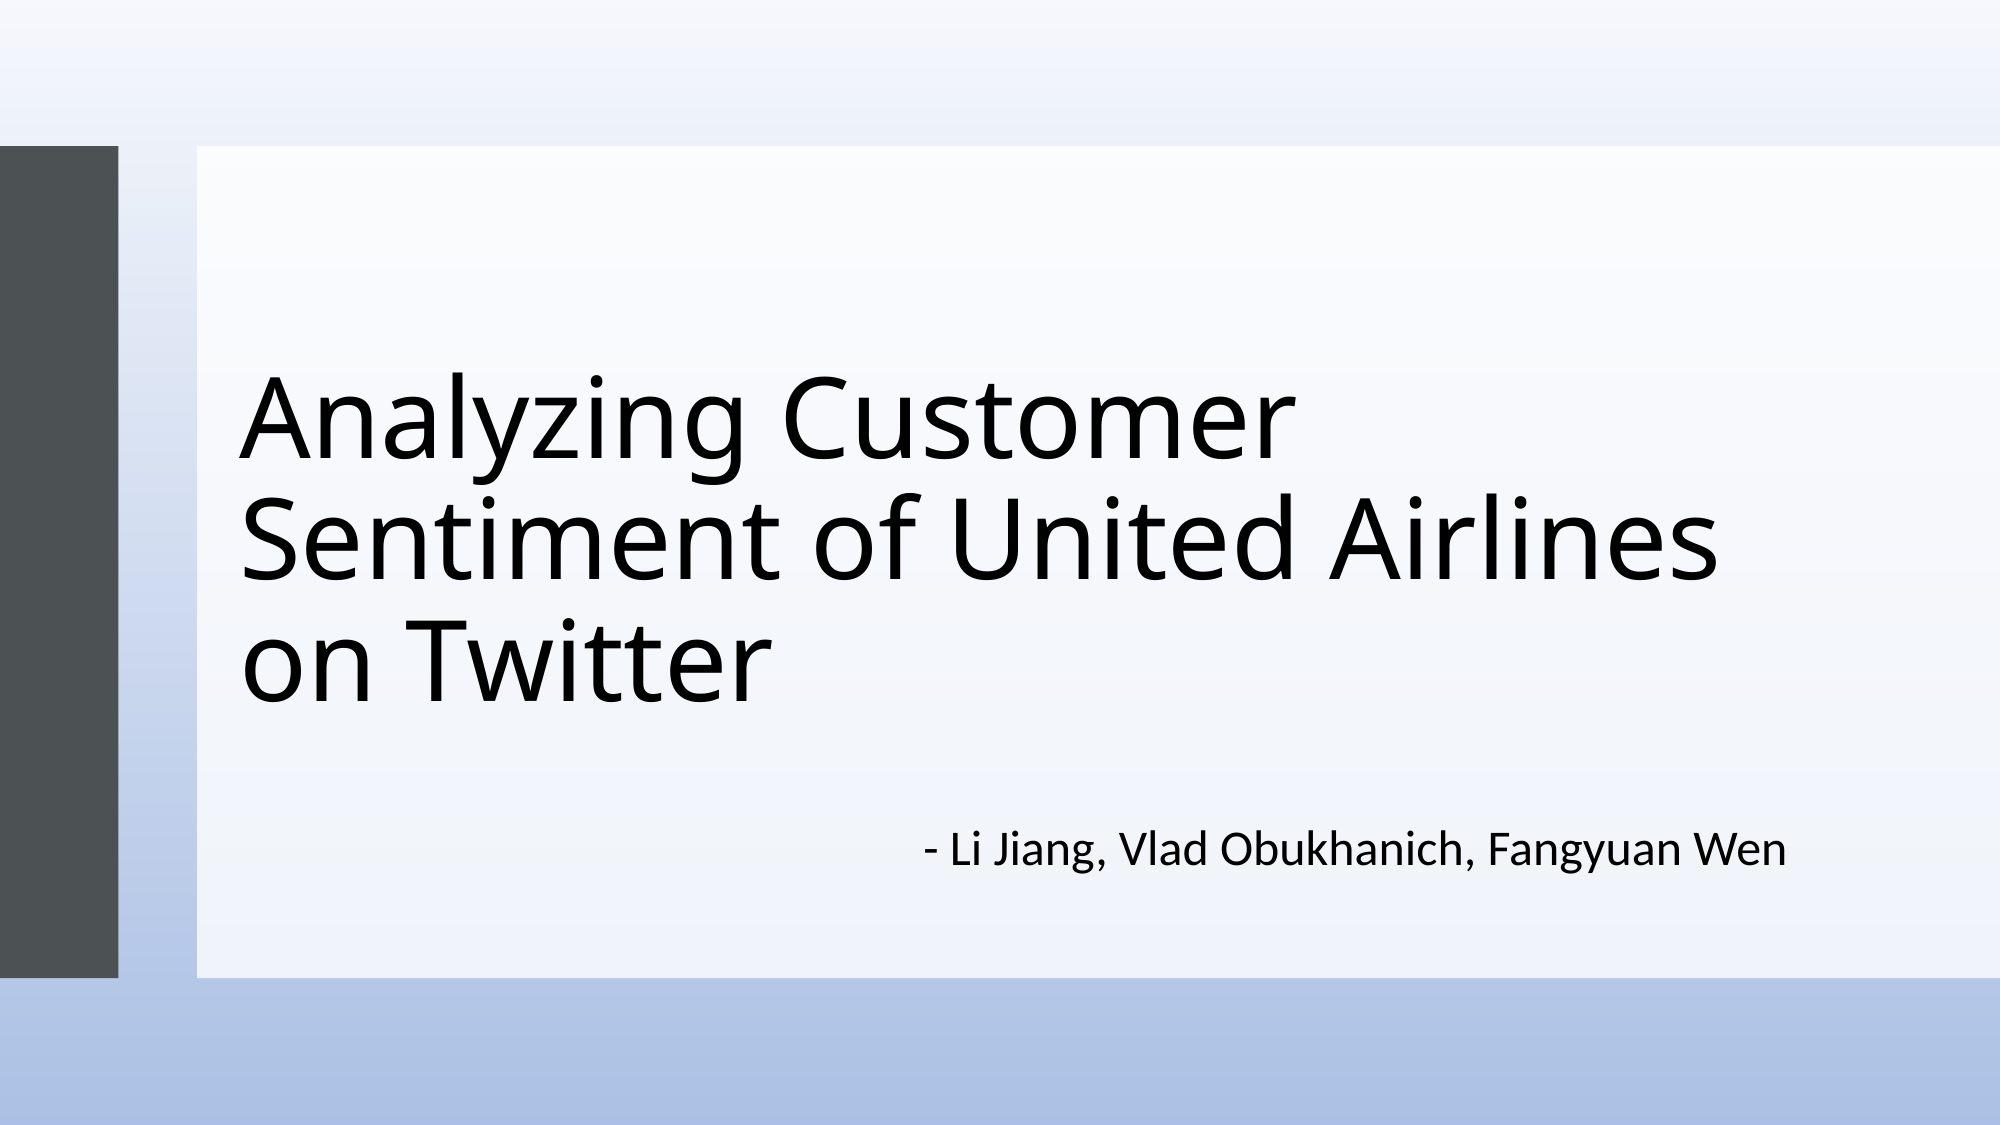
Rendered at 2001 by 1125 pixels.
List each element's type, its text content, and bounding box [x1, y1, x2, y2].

title Analyzing Customer Sentiment of United Airlines on Twitter [224, 272, 1803, 814]
subtitle - Li Jiang, Vlad Obukhanich, Fangyuan Wen [224, 814, 1803, 952]
text_box [196, 145, 2000, 979]
text_box [0, 0, 2000, 1125]
text_box [0, 145, 119, 979]
